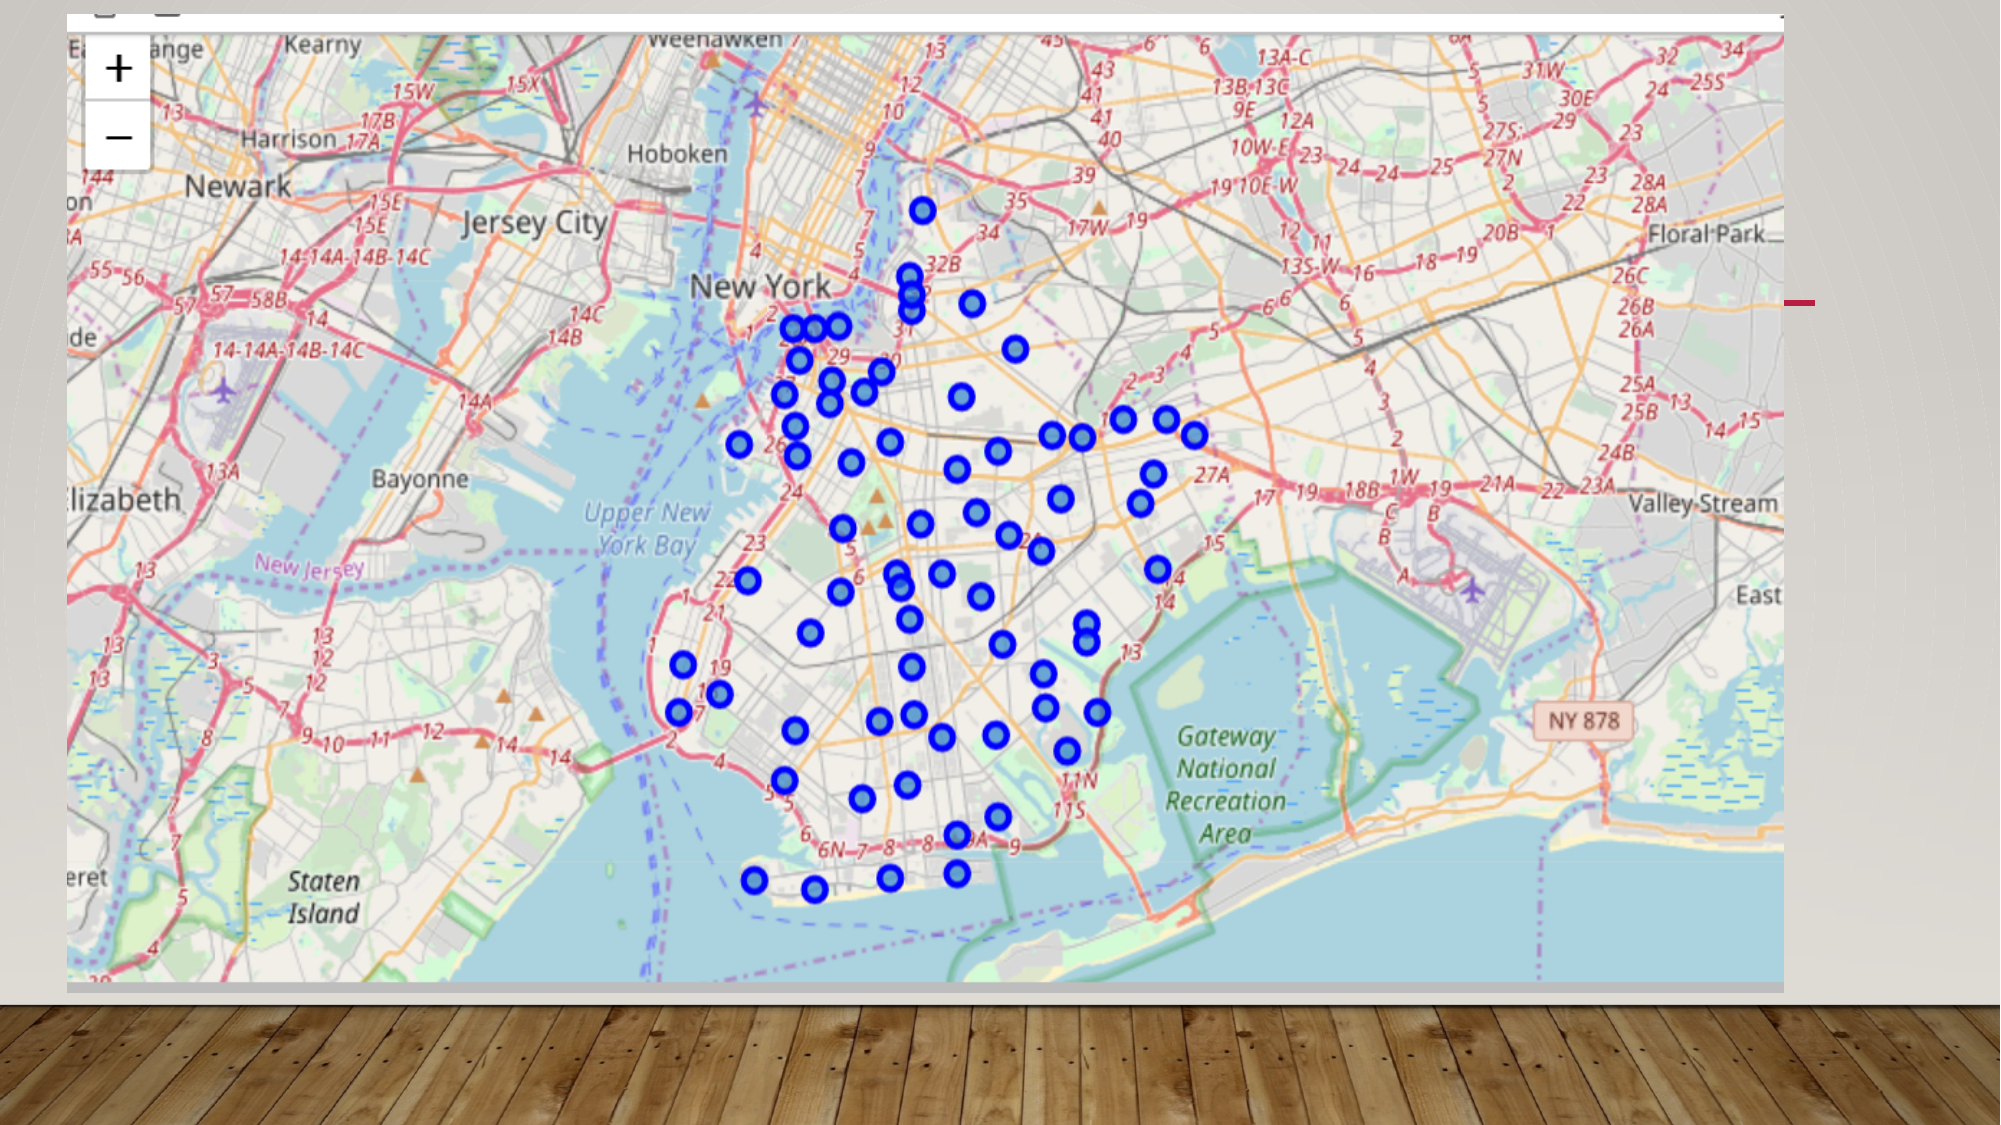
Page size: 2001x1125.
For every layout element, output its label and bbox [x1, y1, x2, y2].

picture [66, 14, 1784, 994]
picture [0, 1005, 2000, 1125]
